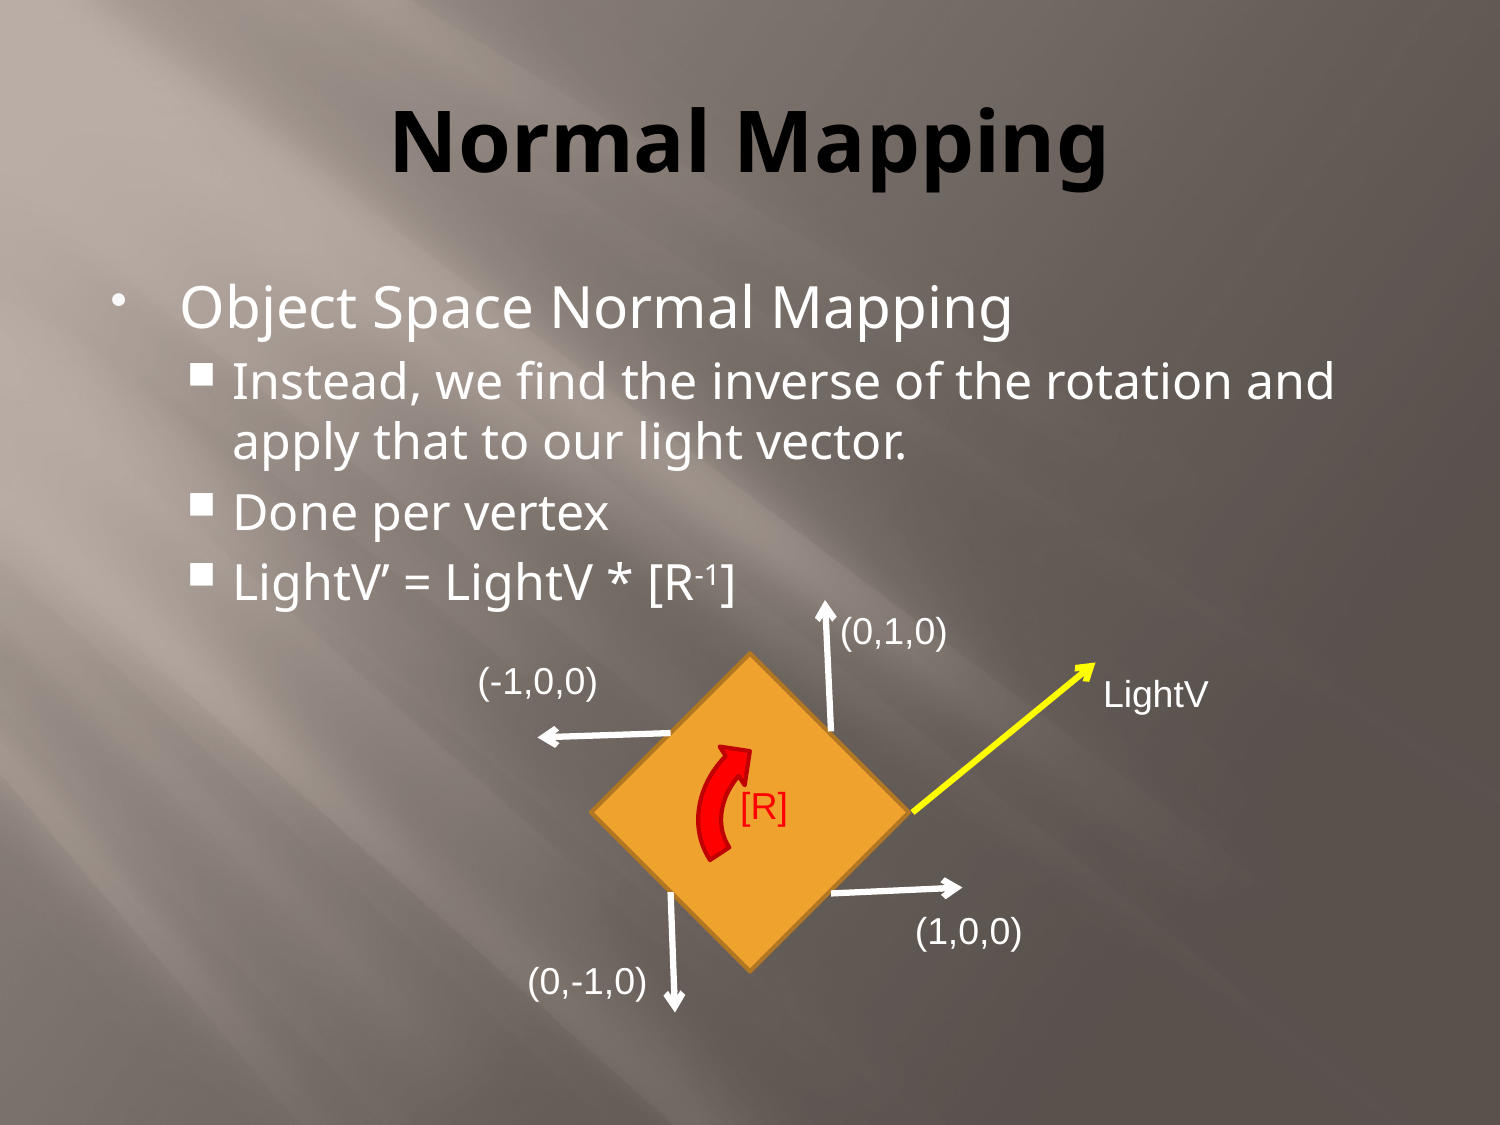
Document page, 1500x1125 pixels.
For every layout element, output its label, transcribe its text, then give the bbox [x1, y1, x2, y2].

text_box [537, 732, 671, 738]
text_box (1,0,0) [936, 899, 1063, 960]
text_box [R] [725, 774, 804, 835]
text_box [912, 662, 1096, 813]
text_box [893, 822, 899, 957]
text_box [696, 744, 752, 863]
text_box LightV [1096, 662, 1225, 723]
title Normal Mapping [75, 45, 1425, 233]
text_box (1,0,0) [899, 899, 908, 960]
text_box [588, 651, 912, 972]
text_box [612, 949, 734, 955]
text_box (-1,0,0) [462, 649, 625, 710]
text_box (0,1,0) [830, 599, 988, 660]
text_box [824, 599, 830, 734]
text_box (0,-1,0) [512, 949, 675, 1010]
list Object Space Normal Mapping Instead, we find the inverse of the rotation and apply that to our light vector. Done per vertex LightV’ = LightV * [R-1] [74, 262, 1426, 1036]
